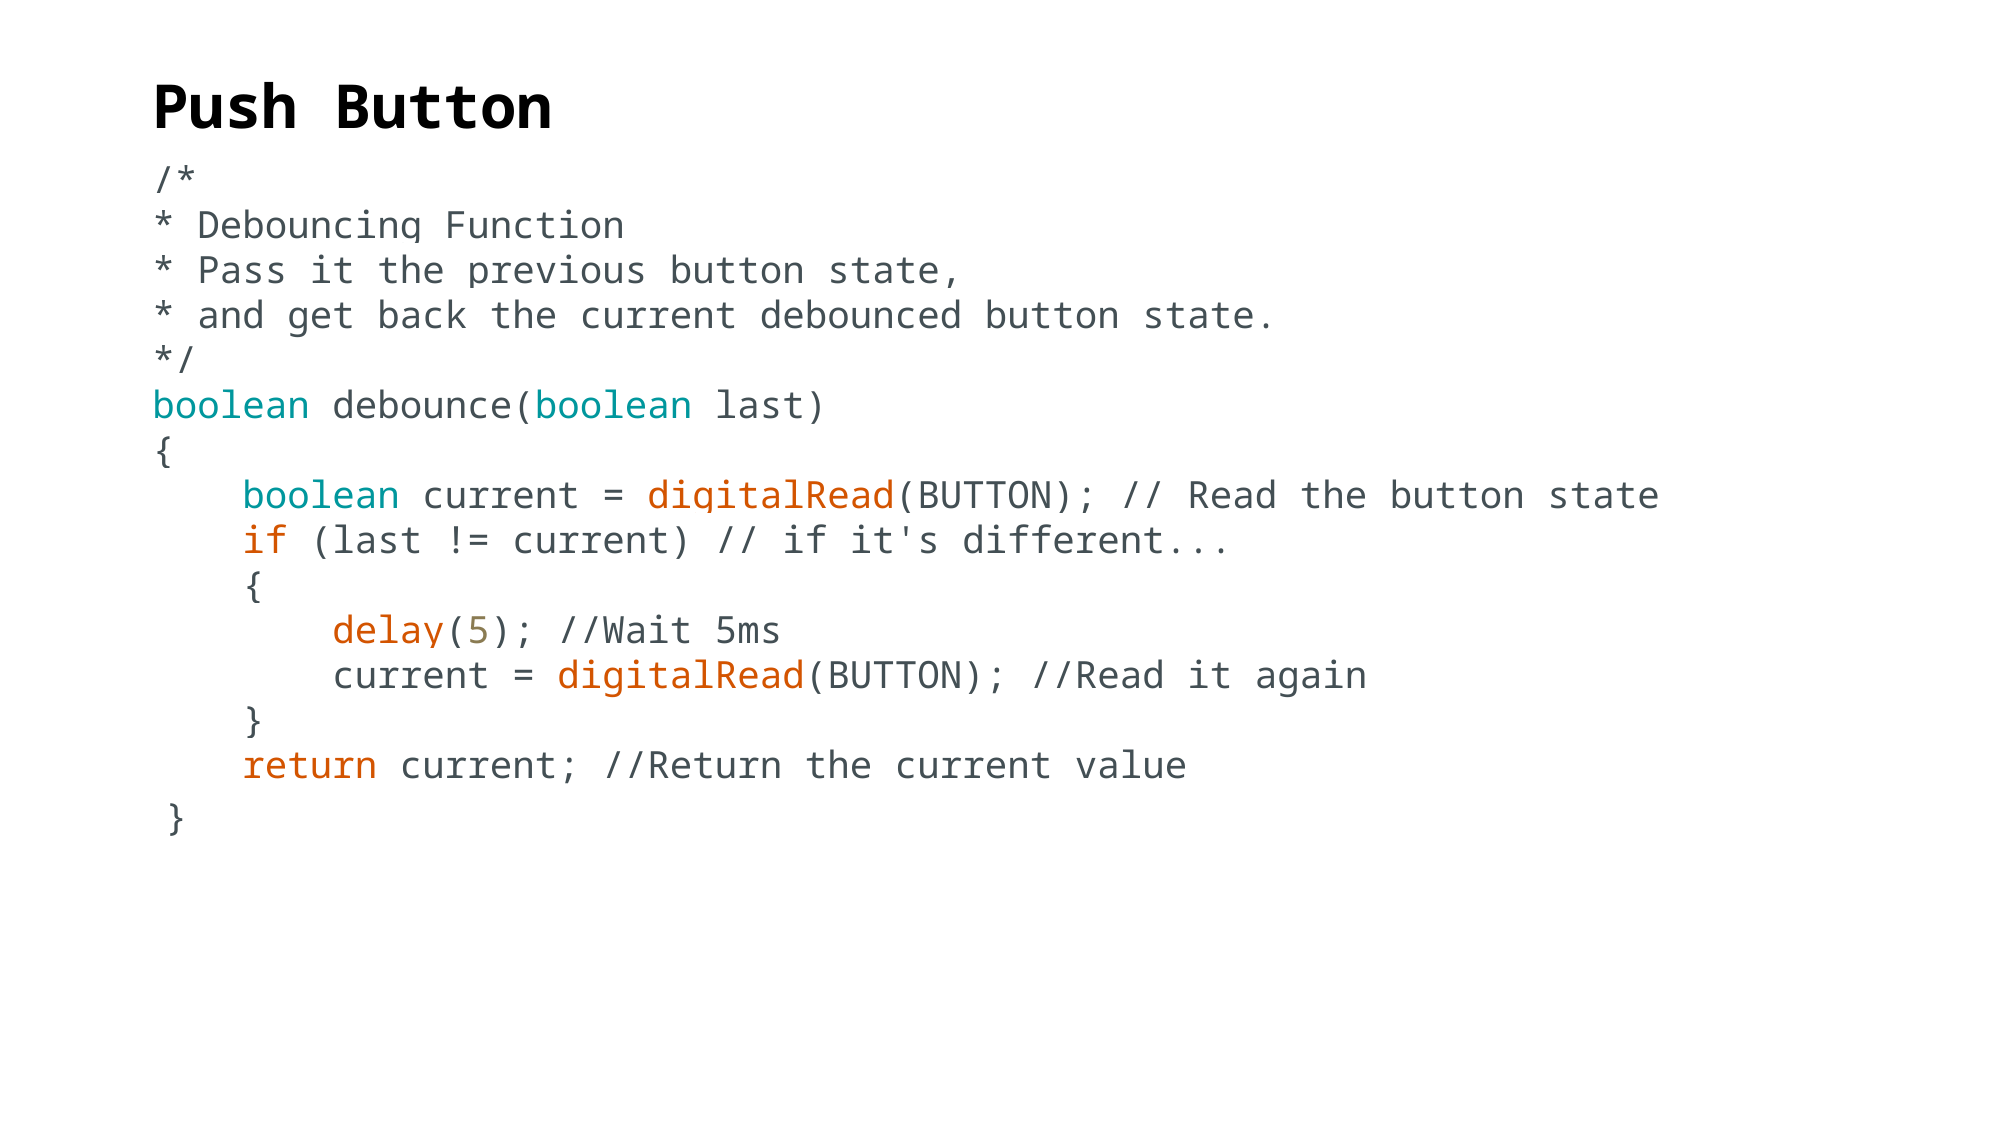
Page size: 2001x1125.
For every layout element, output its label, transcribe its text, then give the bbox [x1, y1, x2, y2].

text_box /* * Debouncing Function * Pass it the previous button state, * and get back the current debounced button state. */ boolean debounce(boolean last) { boolean current = digitalRead(BUTTON); // Read the button state if (last != current) // if it's different... { delay(5); //Wait 5ms current = digitalRead(BUTTON); //Read it again } return current; //Return the current value } [137, 148, 1863, 1014]
title Push Button [137, 59, 1863, 148]
